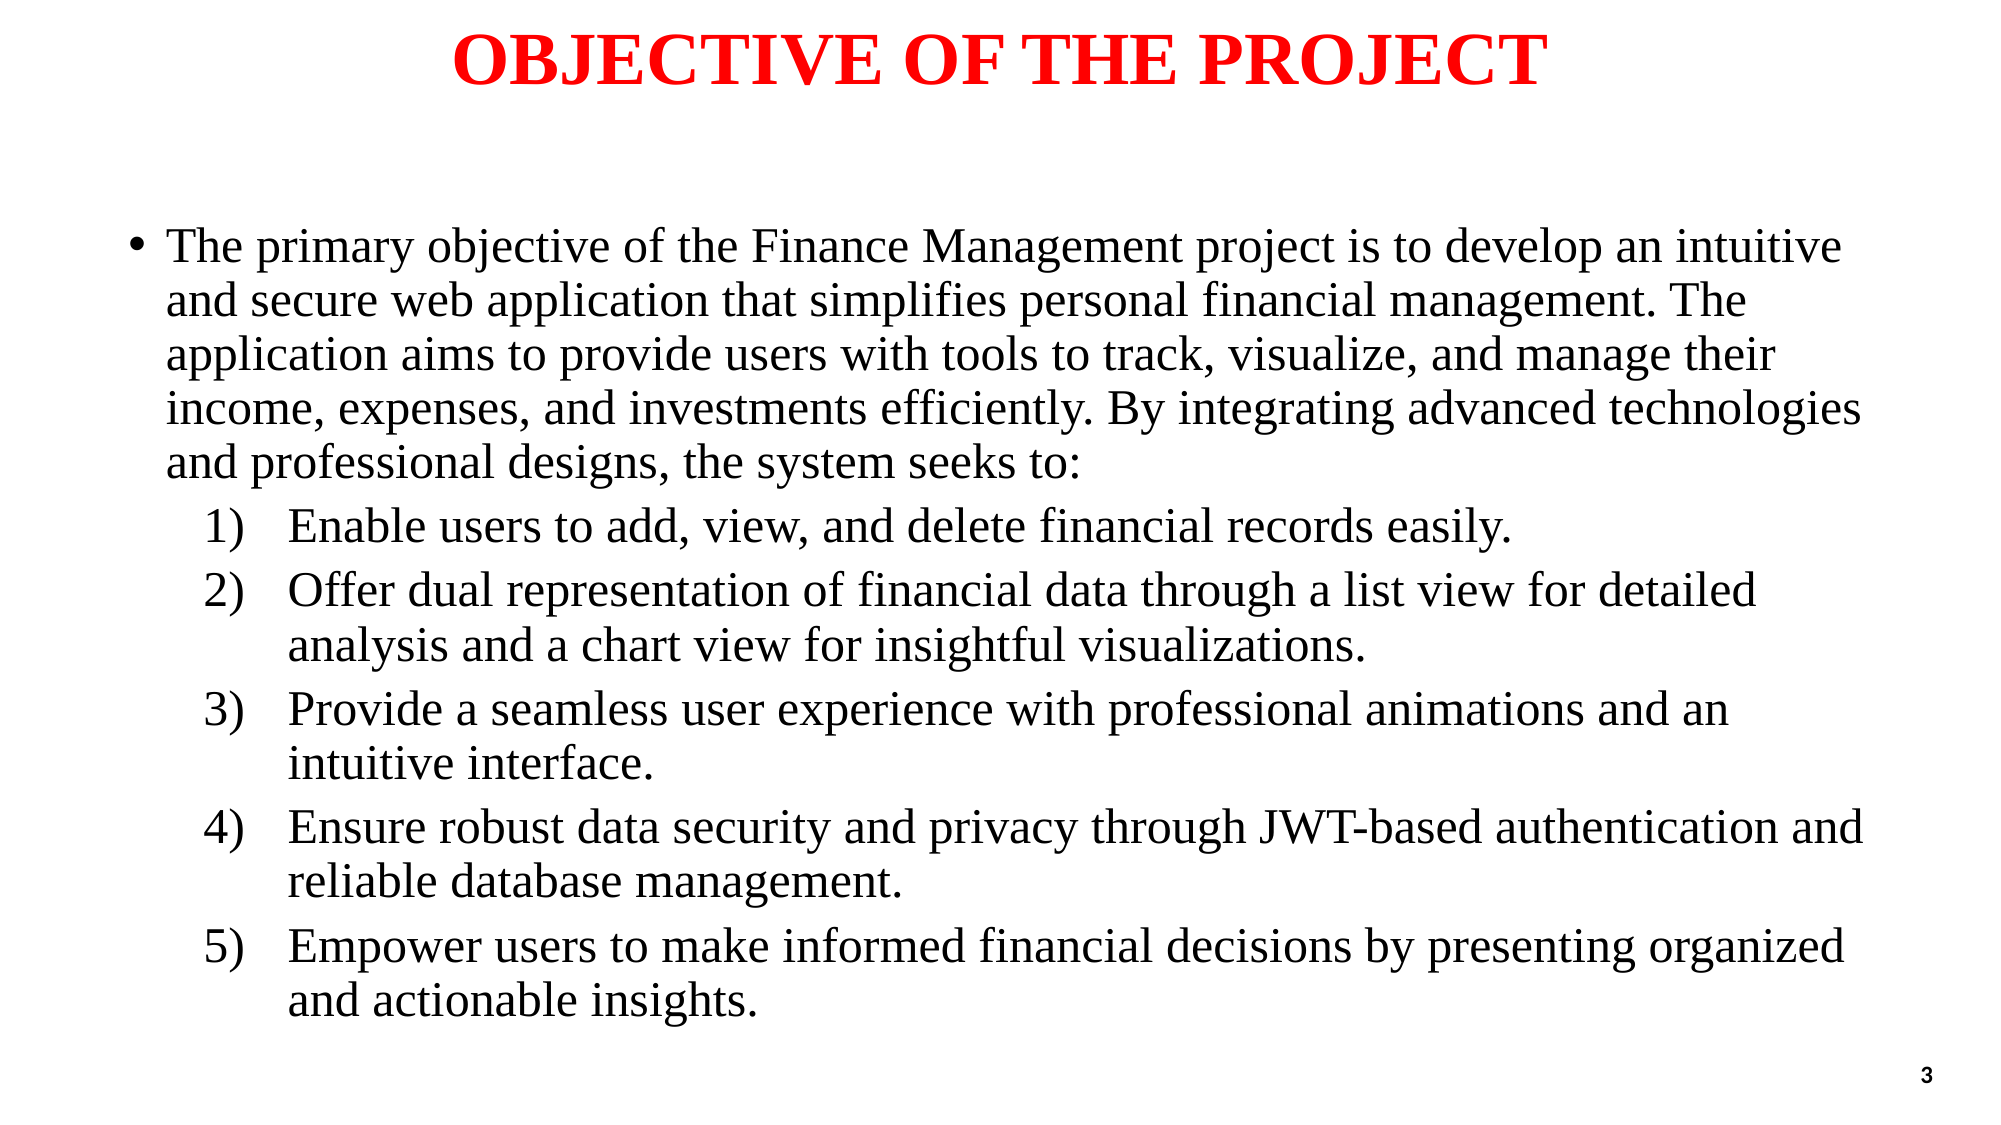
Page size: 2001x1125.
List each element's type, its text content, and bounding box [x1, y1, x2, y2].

title OBJECTIVE OF THE PROJECT [0, 0, 2000, 122]
list The primary objective of the Finance Management project is to develop an intuitive and secure web application that simplifies personal financial management. The application aims to provide users with tools to track, visualize, and manage their income, expenses, and investments efficiently. By integrating advanced technologies and professional designs, the system seeks to: Enable users to add, view, and delete financial records easily. Offer dual representation of financial data through a list view for detailed analysis and a chart view for insightful visualizations. Provide a seamless user experience with professional animations and an intuitive interface. Ensure robust data security and privacy through JWT-based authentication and reliable database management. Empower users to make informed financial decisions by presenting organized and actionable insights. [113, 211, 1884, 945]
slide_number 3 [1498, 1043, 1949, 1104]
